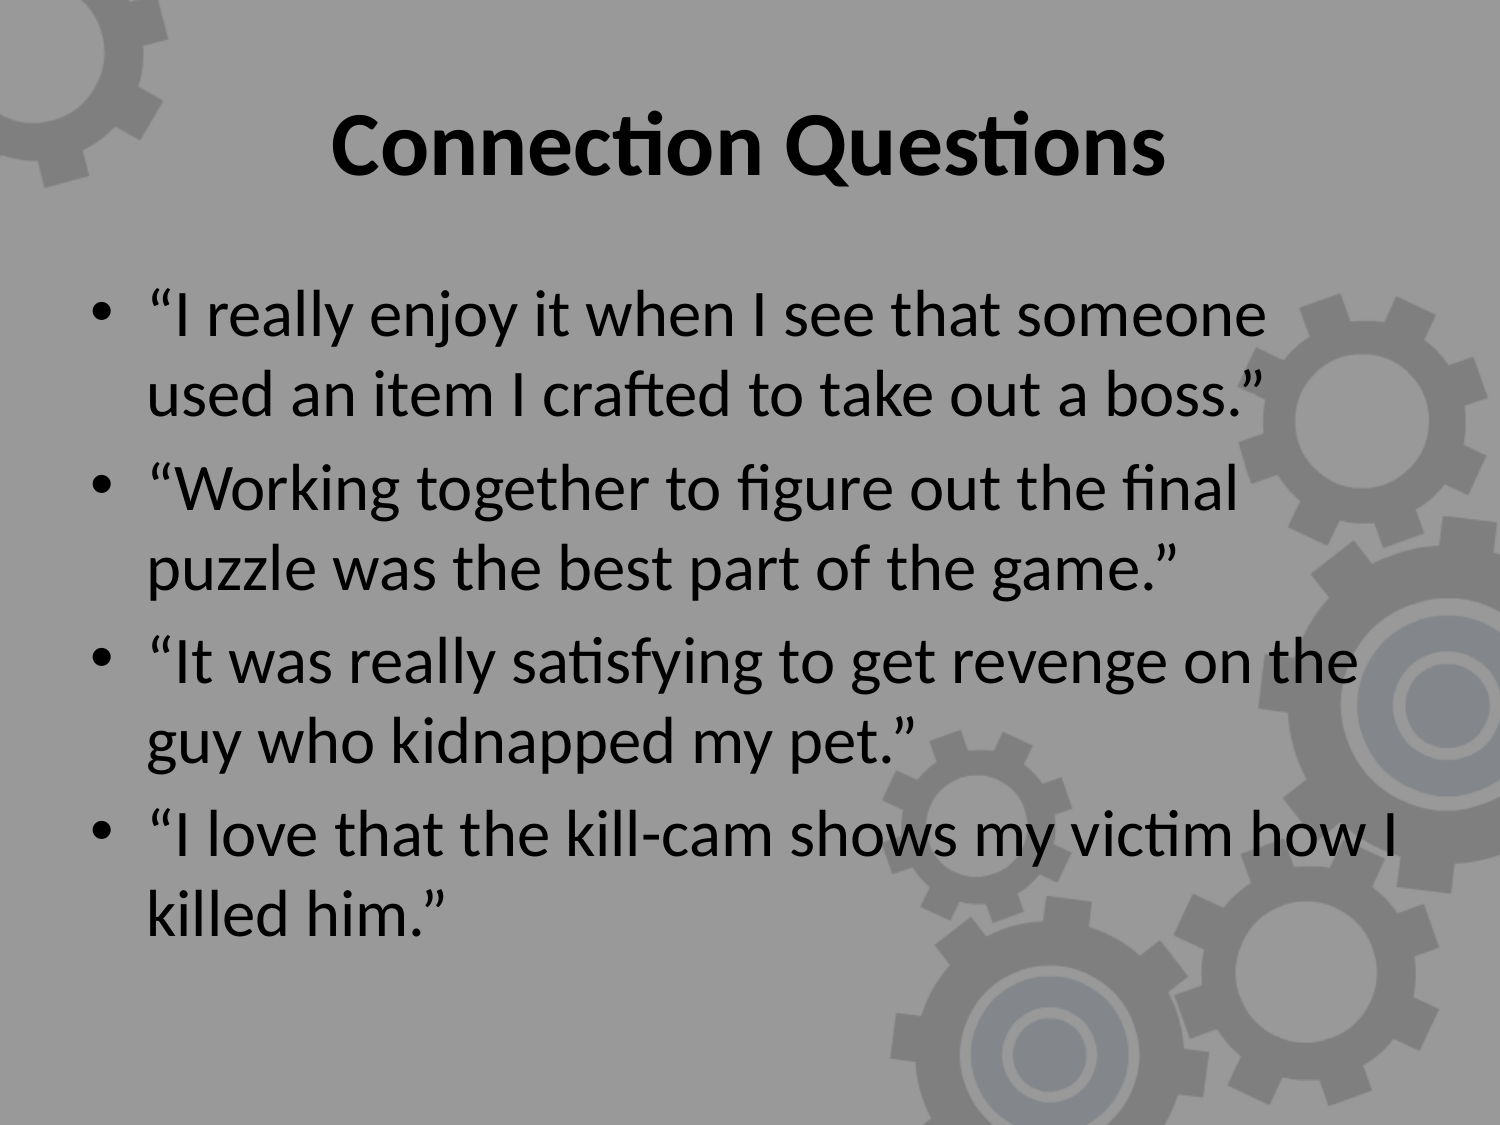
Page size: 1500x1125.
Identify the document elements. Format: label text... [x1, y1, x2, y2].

list “I really enjoy it when I see that someone used an item I crafted to take out a boss.” “Working together to figure out the final puzzle was the best part of the game.” “It was really satisfying to get revenge on the guy who kidnapped my pet.” “I love that the kill-cam shows my victim how I killed him.” [74, 262, 1426, 1006]
title Connection Questions [74, 44, 1426, 233]
picture [0, 0, 1500, 1125]
